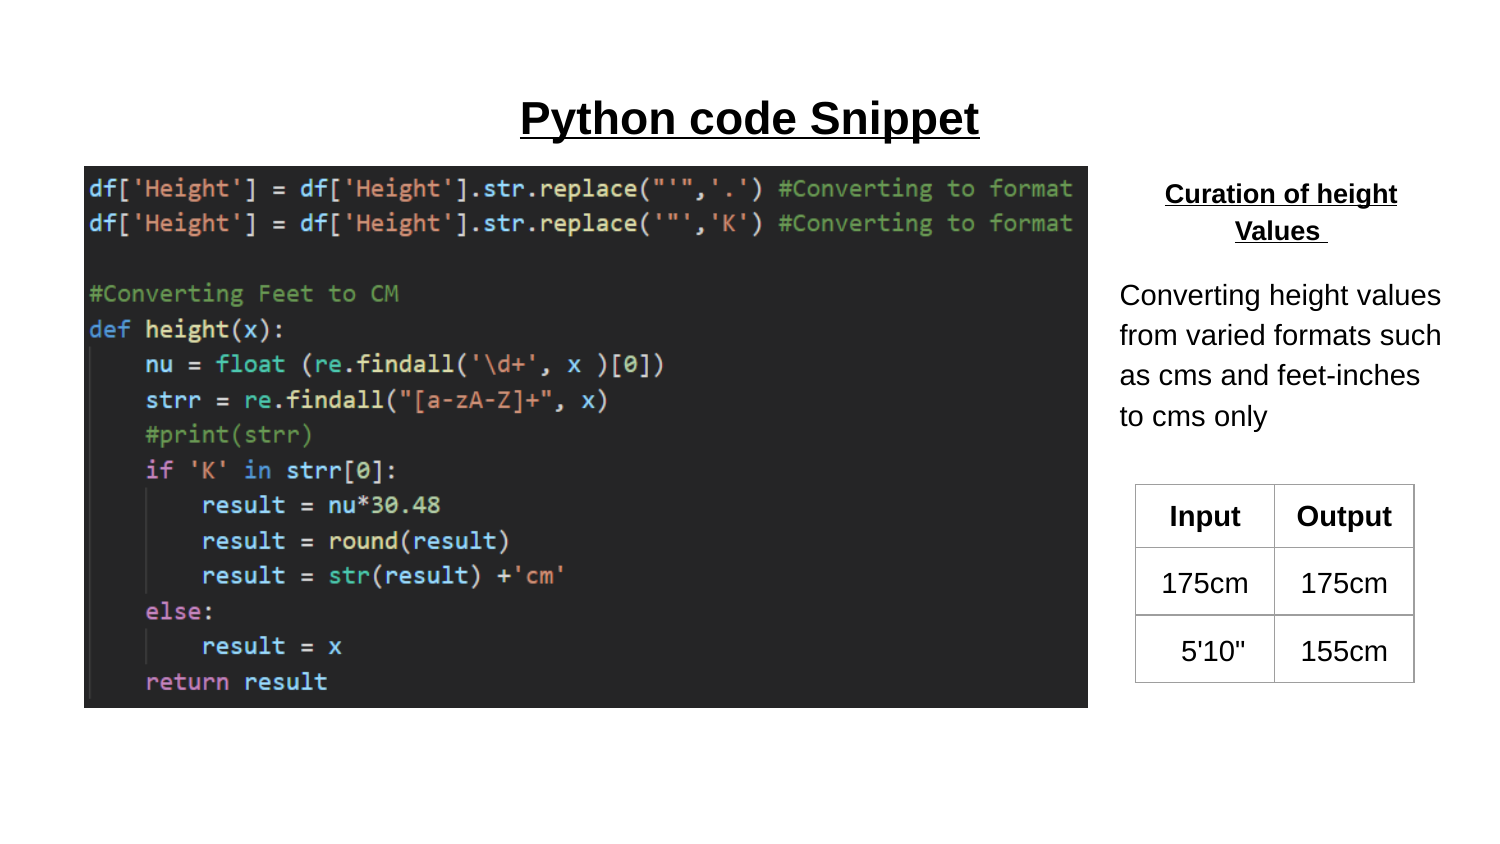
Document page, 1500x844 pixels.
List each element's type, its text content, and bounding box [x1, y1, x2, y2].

picture [84, 166, 1088, 708]
table_header Output [1275, 485, 1413, 547]
list Curation of height Values Converting height values from varied formats such as cms and feet-inches to cms only [1104, 156, 1458, 788]
table_cell 175cm [1136, 548, 1274, 614]
title Python code Snippet [51, 72, 1449, 167]
table_cell 5'10" [1136, 616, 1274, 682]
table_cell 175cm [1275, 548, 1413, 614]
table_header Input [1136, 485, 1274, 547]
table_cell 155cm [1275, 616, 1413, 682]
